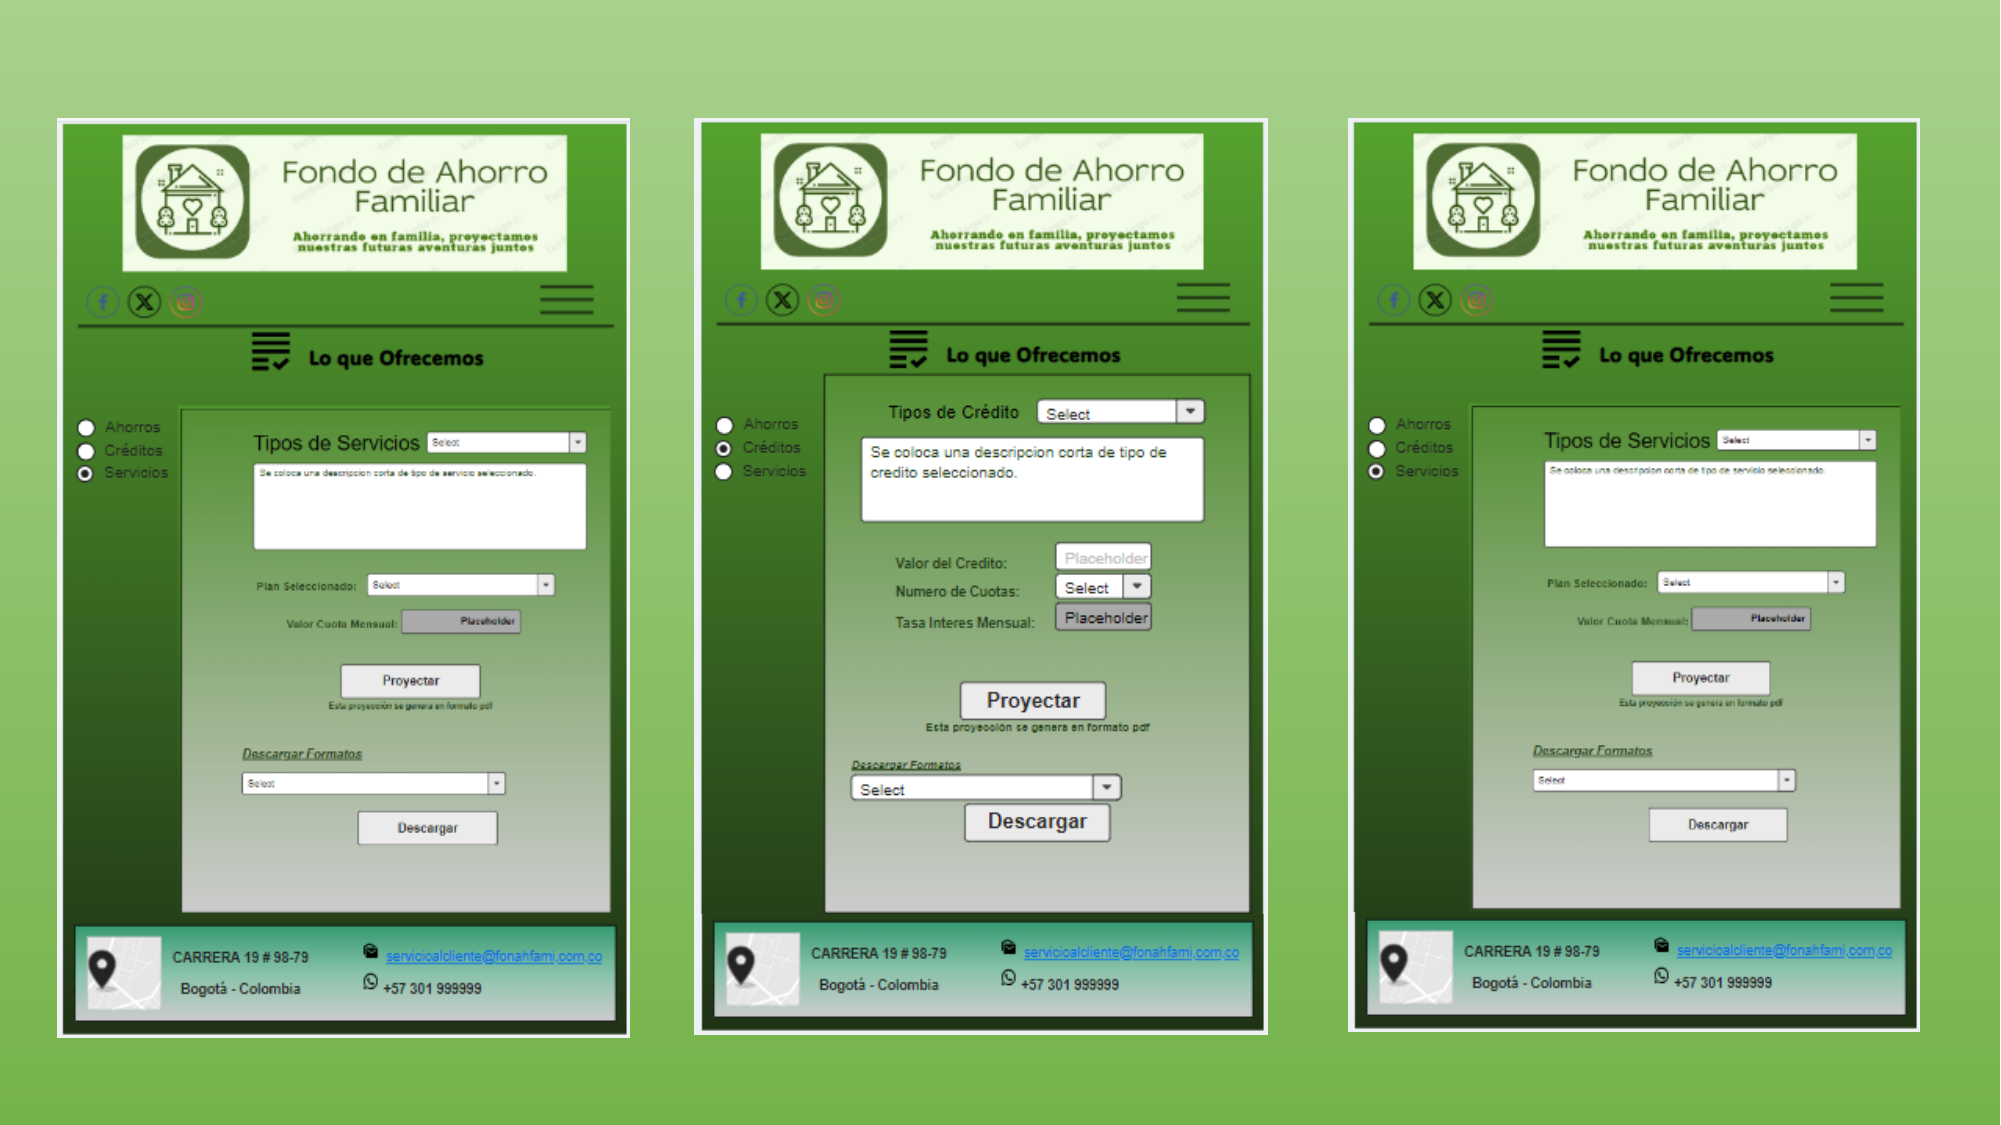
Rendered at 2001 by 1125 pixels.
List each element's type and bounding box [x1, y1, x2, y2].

picture [694, 118, 1268, 1035]
picture [1348, 118, 1920, 1032]
picture [57, 118, 630, 1038]
